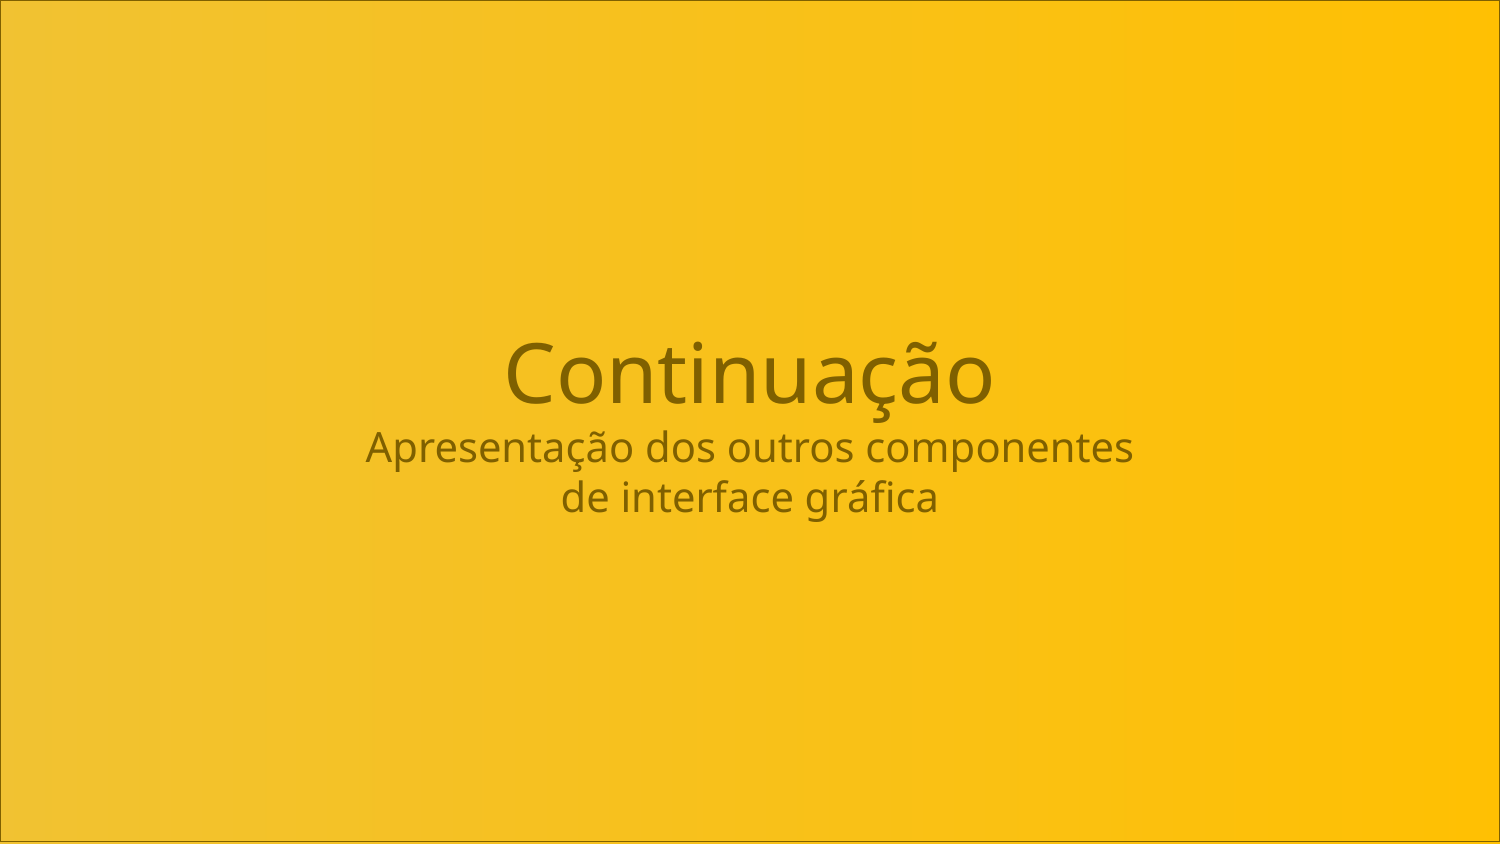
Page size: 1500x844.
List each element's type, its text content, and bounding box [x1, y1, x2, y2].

title Continuação Apresentação dos outros componentes de interface gráfica [0, 0, 1500, 842]
